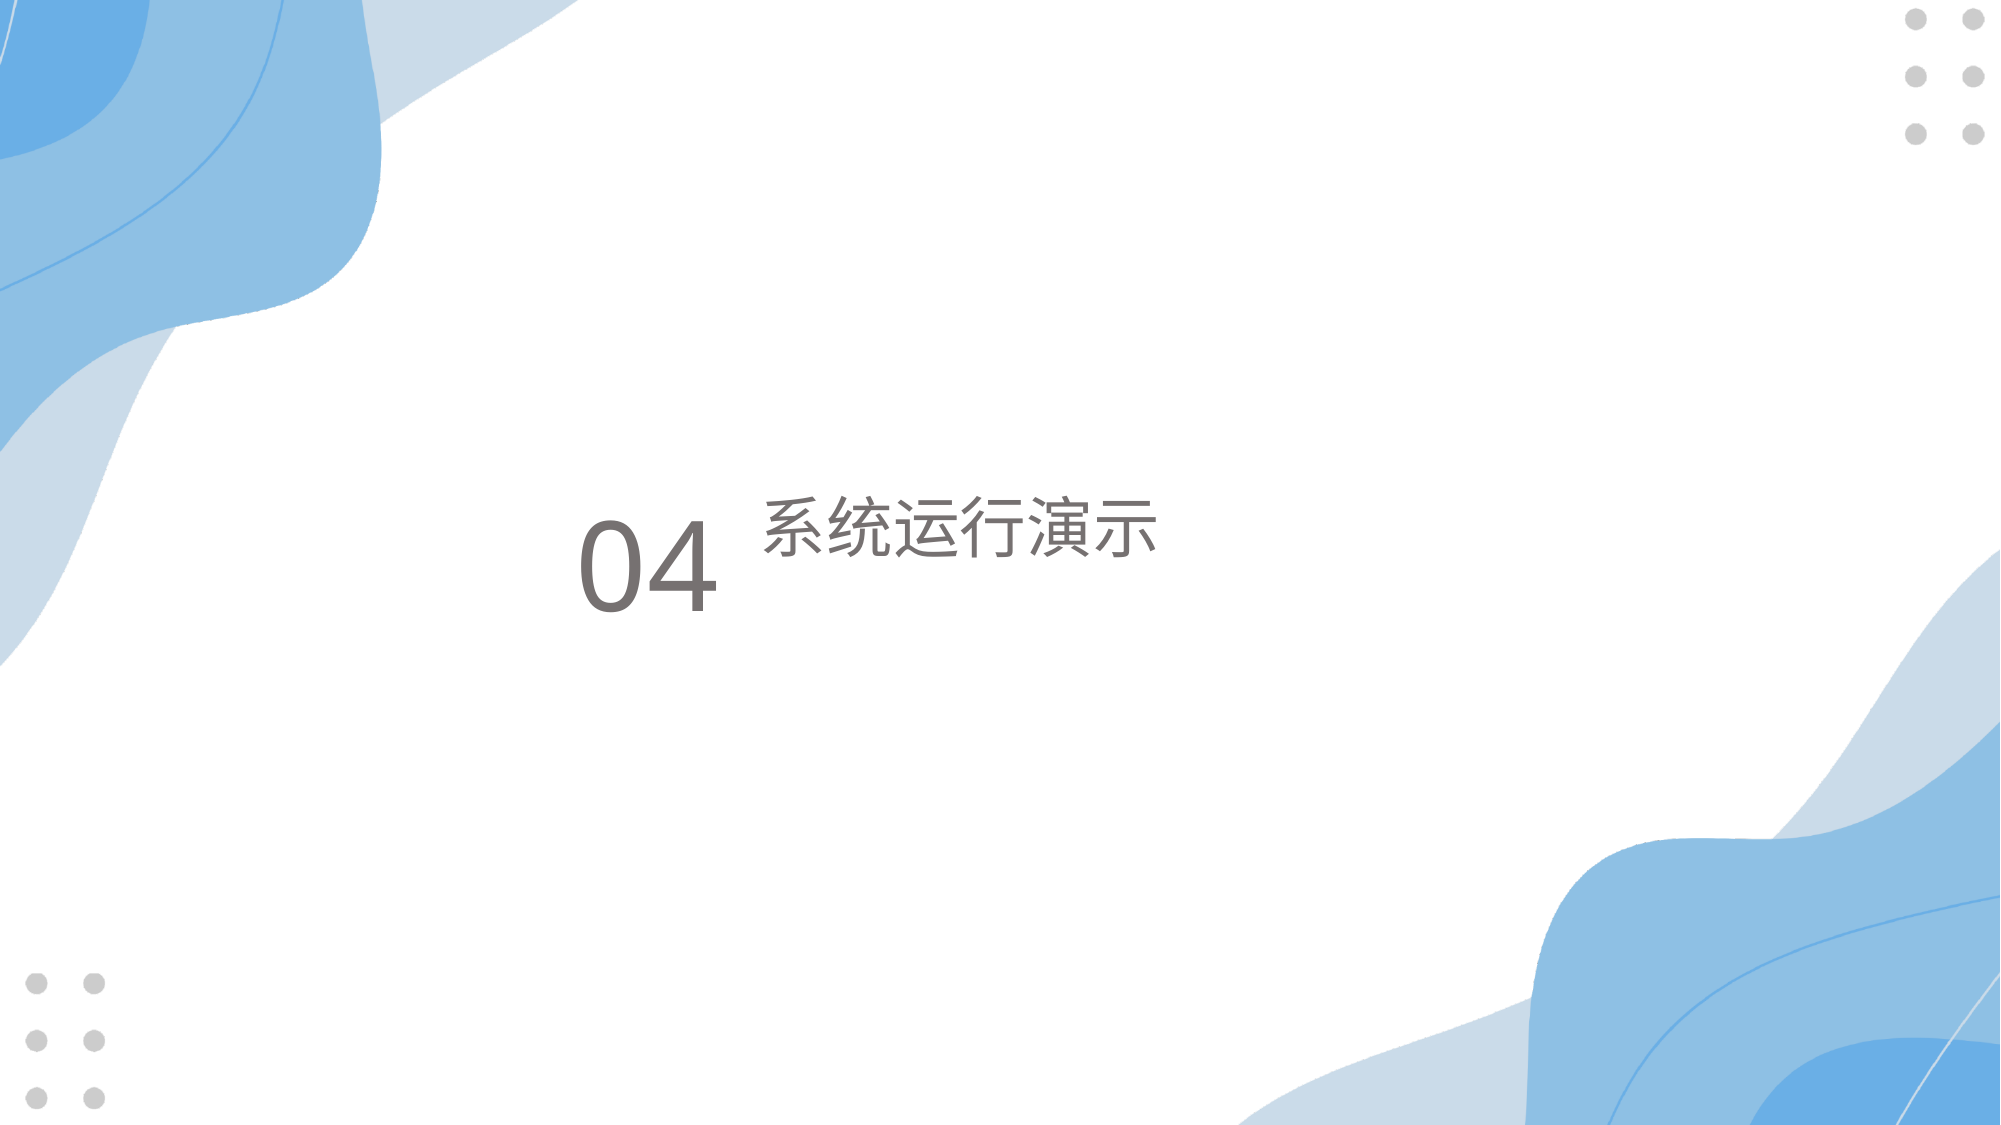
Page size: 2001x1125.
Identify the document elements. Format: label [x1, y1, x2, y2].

text_box [558, 478, 1346, 646]
picture [0, 0, 2000, 1125]
